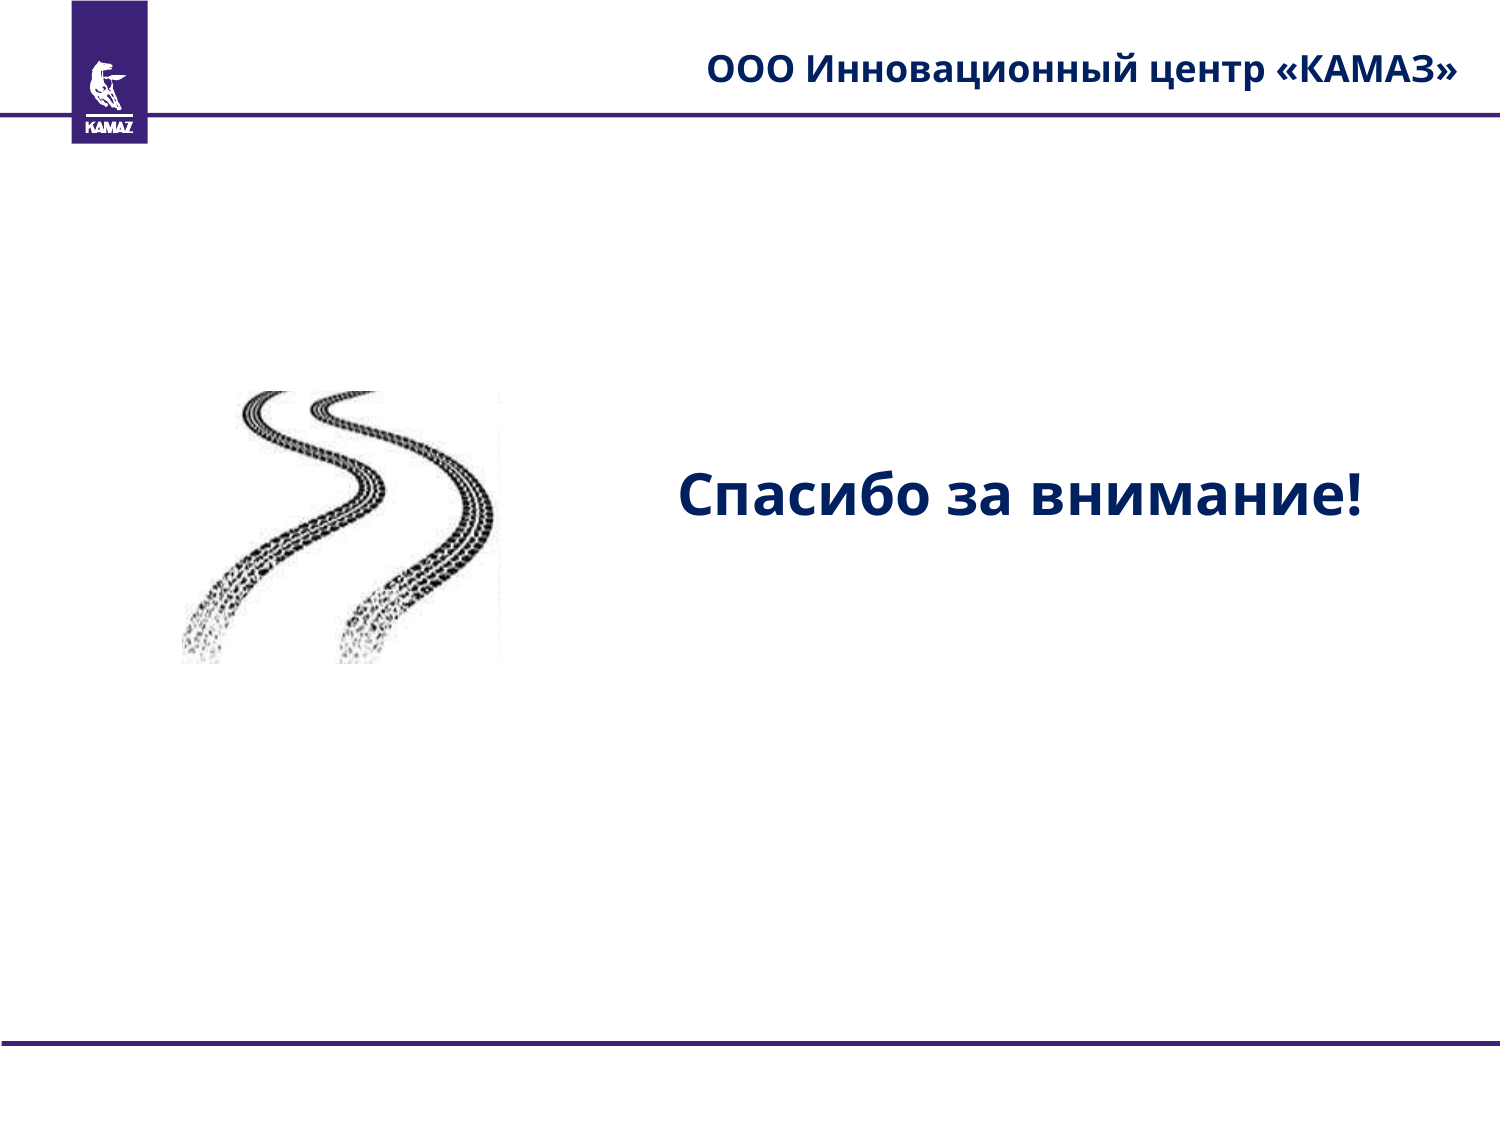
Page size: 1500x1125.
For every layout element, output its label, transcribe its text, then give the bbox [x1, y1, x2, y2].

text_box ООО Инновационный центр «КАМАЗ» [171, 44, 1459, 90]
picture [181, 391, 501, 664]
text_box Спасибо за внимание! [507, 456, 1500, 527]
